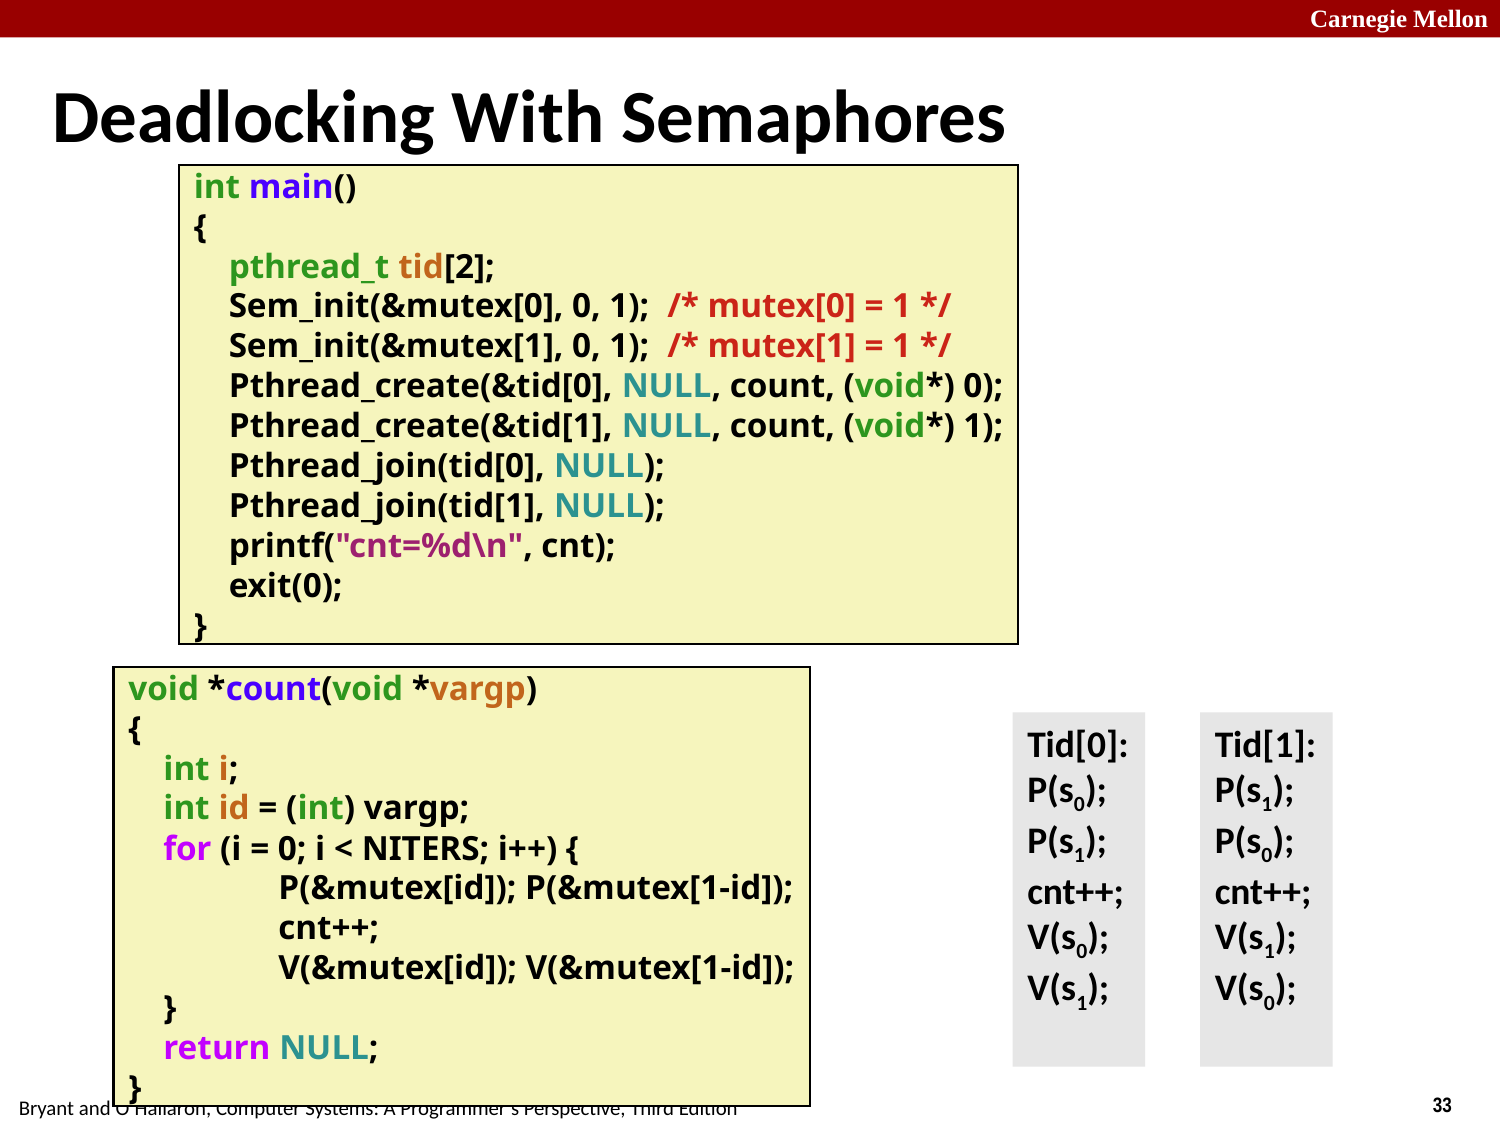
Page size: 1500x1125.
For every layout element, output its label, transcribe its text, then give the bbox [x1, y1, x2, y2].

text_box Tid[0]: P(s0); P(s1); cnt++; V(s0); V(s1); [1012, 712, 1146, 1067]
title Deadlocking With Semaphores [37, 49, 1284, 176]
text_box int main() { pthread_t tid[2]; Sem_init(&mutex[0], 0, 1); /* mutex[0] = 1 */ Sem_init(&mutex[1], 0, 1); /* mutex[1] = 1 */ Pthread_create(&tid[0], NULL, count, (void*) 0); Pthread_create(&tid[1], NULL, count, (void*) 1); Pthread_join(tid[0], NULL); Pthread_join(tid[1], NULL); printf("cnt=%d\n", cnt); exit(0); } [179, 164, 1019, 644]
text_box void *count(void *vargp) { int i; int id = (int) vargp; for (i = 0; i < NITERS; i++) { P(&mutex[id]); P(&mutex[1-id]); cnt++; V(&mutex[id]); V(&mutex[1-id]); } return NULL; } [113, 666, 810, 1107]
text_box Tid[1]: P(s1); P(s0); cnt++; V(s1); V(s0); [1200, 712, 1333, 1067]
